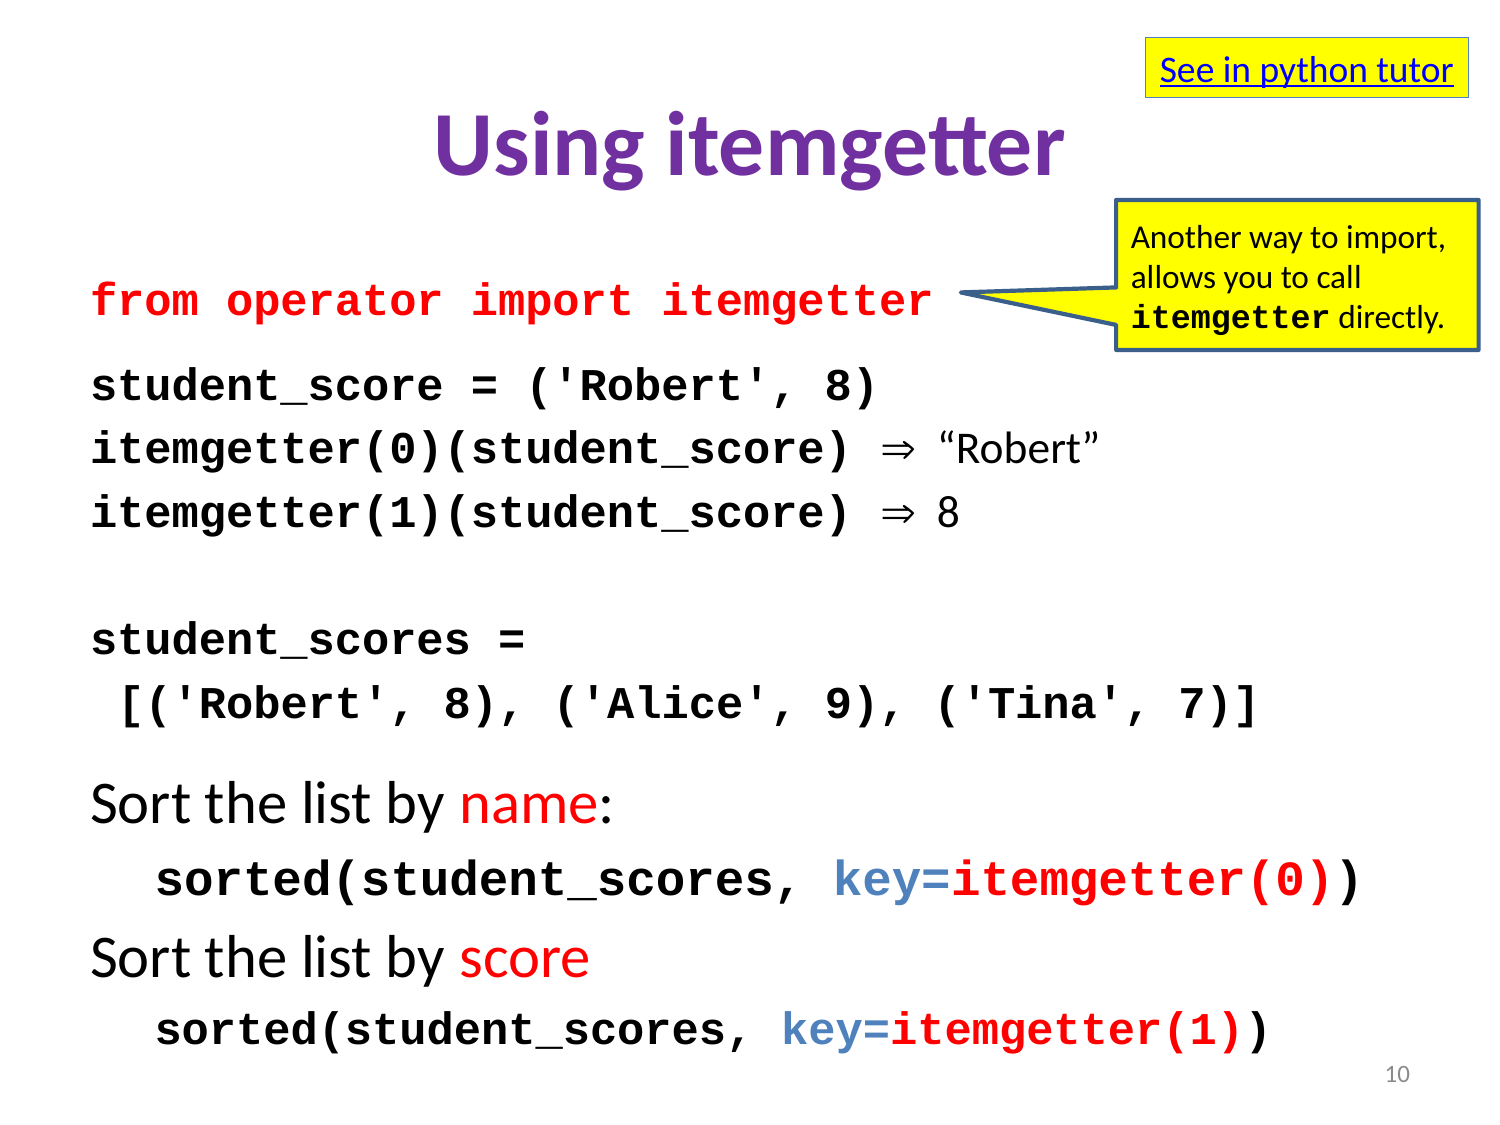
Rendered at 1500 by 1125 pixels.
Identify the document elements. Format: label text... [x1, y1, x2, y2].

list from operator import itemgetter student_score = ('Robert', 8) itemgetter(0)(student_score)  “Robert” itemgetter(1)(student_score)  8 student_scores = [('Robert', 8), ('Alice', 9), ('Tina', 7)] Sort the list by name: sorted(student_scores, key=itemgetter(0)) Sort the list by score sorted(student_scores, key=itemgetter(1)) [75, 262, 1450, 1063]
text_box Another way to import, allows you to call itemgetter directly. [958, 197, 1481, 353]
slide_number 10 [1074, 1042, 1425, 1103]
title Using itemgetter [75, 45, 1425, 233]
text_box See in python tutor [1145, 37, 1469, 98]
